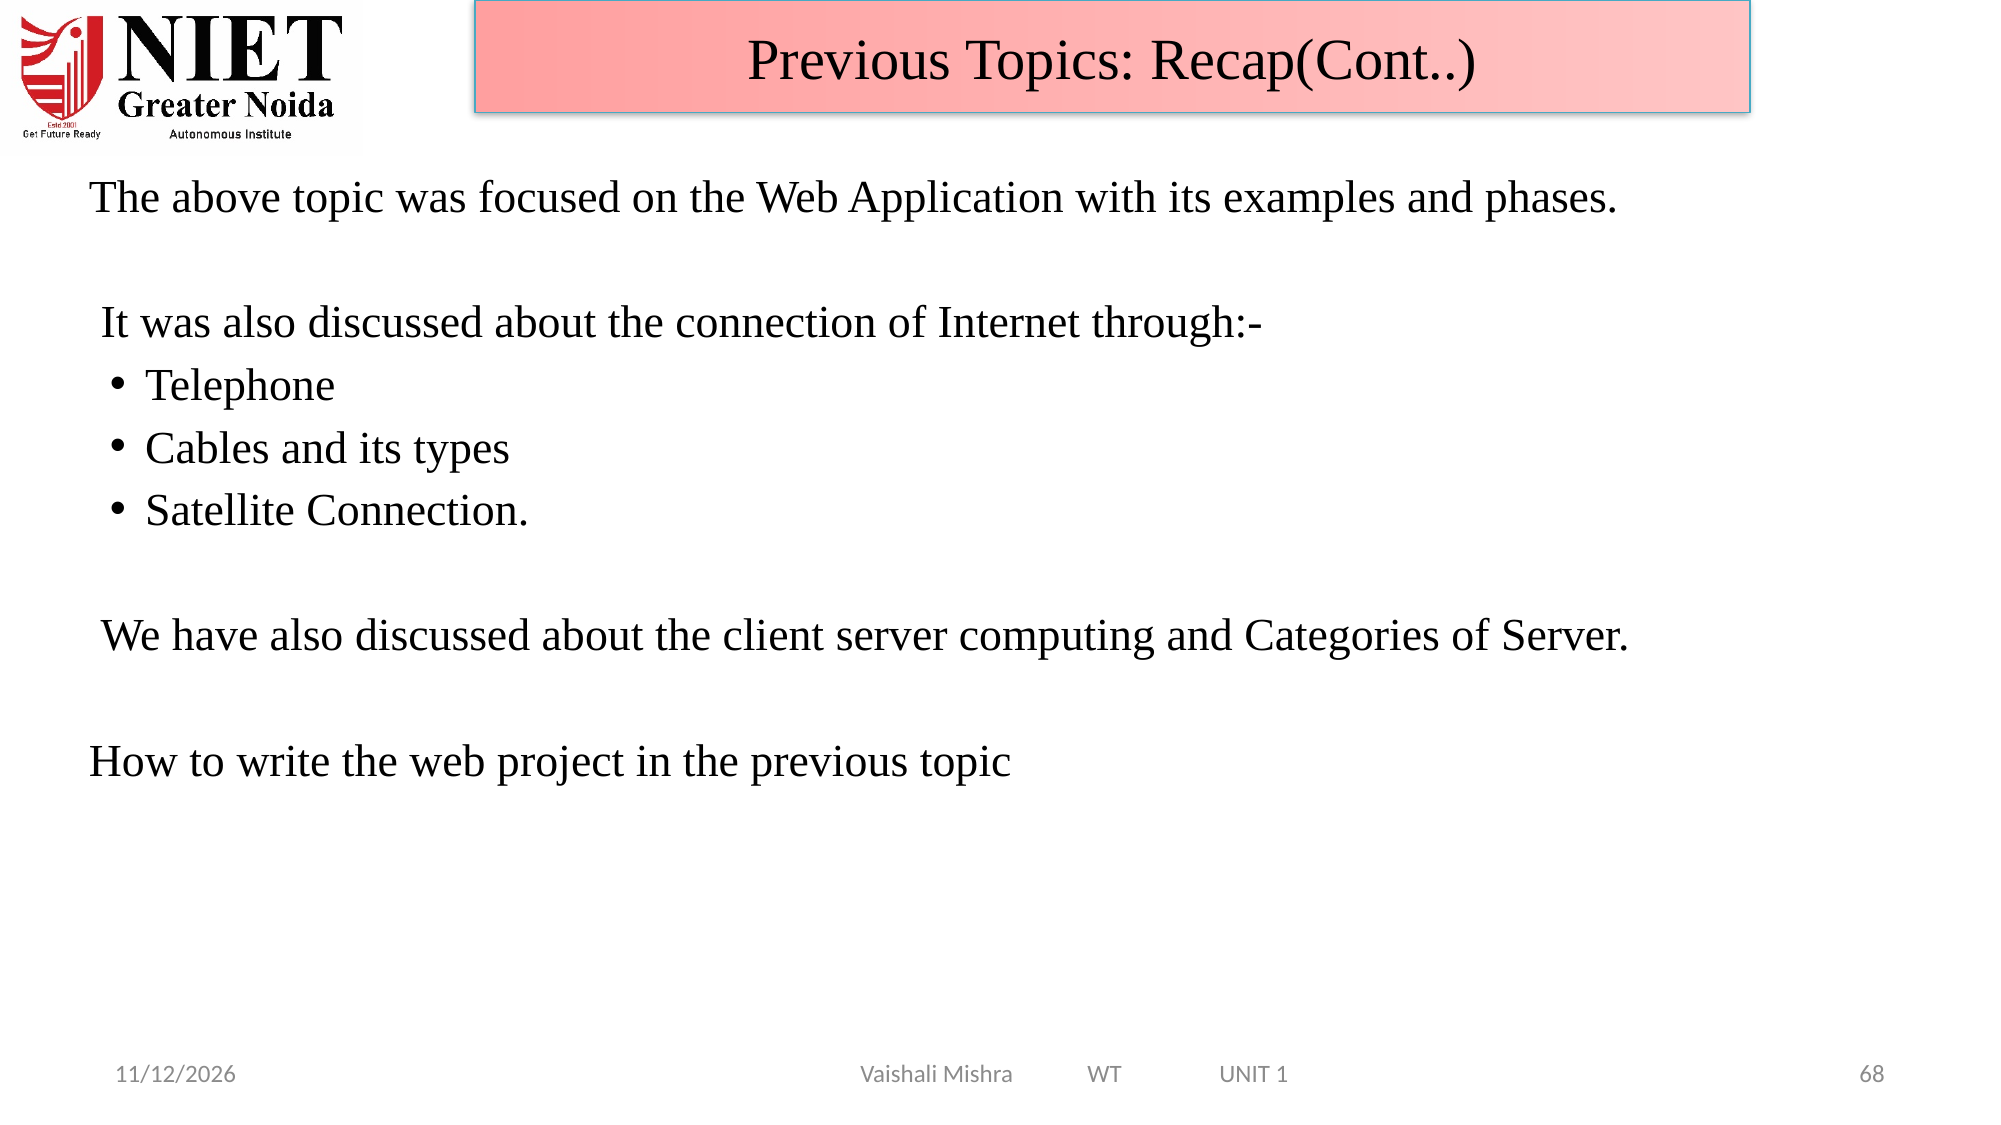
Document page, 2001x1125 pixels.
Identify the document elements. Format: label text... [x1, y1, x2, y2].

footer Vaishali Mishra WT UNIT 1 [662, 1042, 1433, 1103]
picture [0, 0, 363, 156]
text_box Previous Topics: Recap(Cont..) [474, 0, 1751, 113]
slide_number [99, 1042, 567, 1103]
slide_number 68 [1433, 1042, 1900, 1103]
text_box The above topic was focused on the Web Application with its examples and phases. It was also discussed about the connection of Internet through:- Telephone Cables and its types Satellite Connection. We have also discussed about the client server computing and Categories of Server. How to write the web project in the previous topic [55, 159, 1909, 921]
